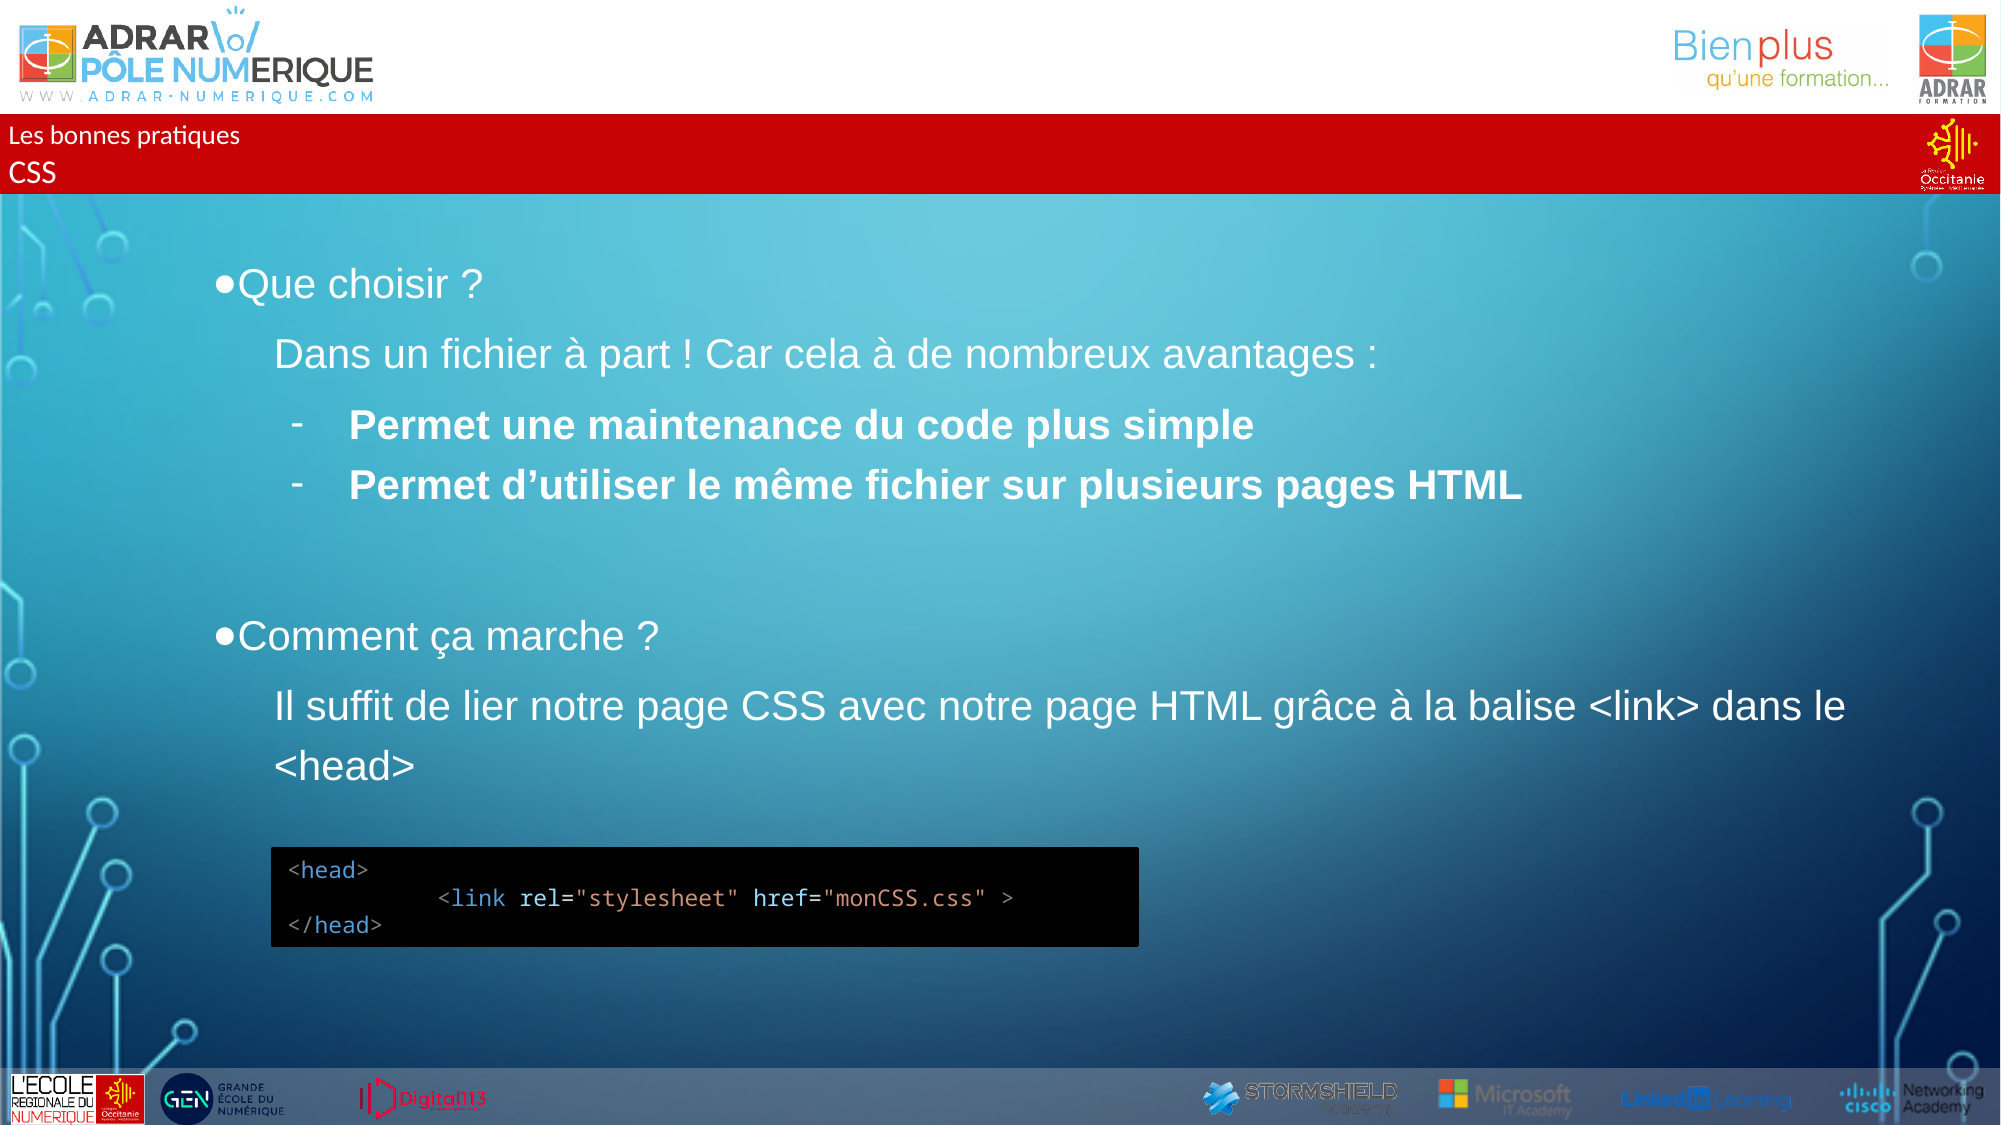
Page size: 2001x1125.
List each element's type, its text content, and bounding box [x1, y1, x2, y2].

picture [0, 114, 2001, 1125]
picture [10, 0, 384, 109]
list Que choisir ? Dans un fichier à part ! Car cela à de nombreux avantages : Permet une maintenance du code plus simple Permet d’utiliser le même fichier sur plusieurs pages HTML Comment ça marche ? Il suffit de lier notre page CSS avec notre page HTML grâce à la balise <link> dans le <head> [183, 239, 1863, 801]
picture [347, 1076, 498, 1122]
text_box Les bonnes pratiques CSS [0, 102, 267, 205]
picture [1916, 11, 1988, 106]
picture [1675, 29, 1888, 90]
text_box <head> <link rel="stylesheet" href="monCSS.css" > </head> [272, 848, 1138, 946]
picture [10, 1071, 145, 1125]
picture [1202, 1076, 1397, 1121]
